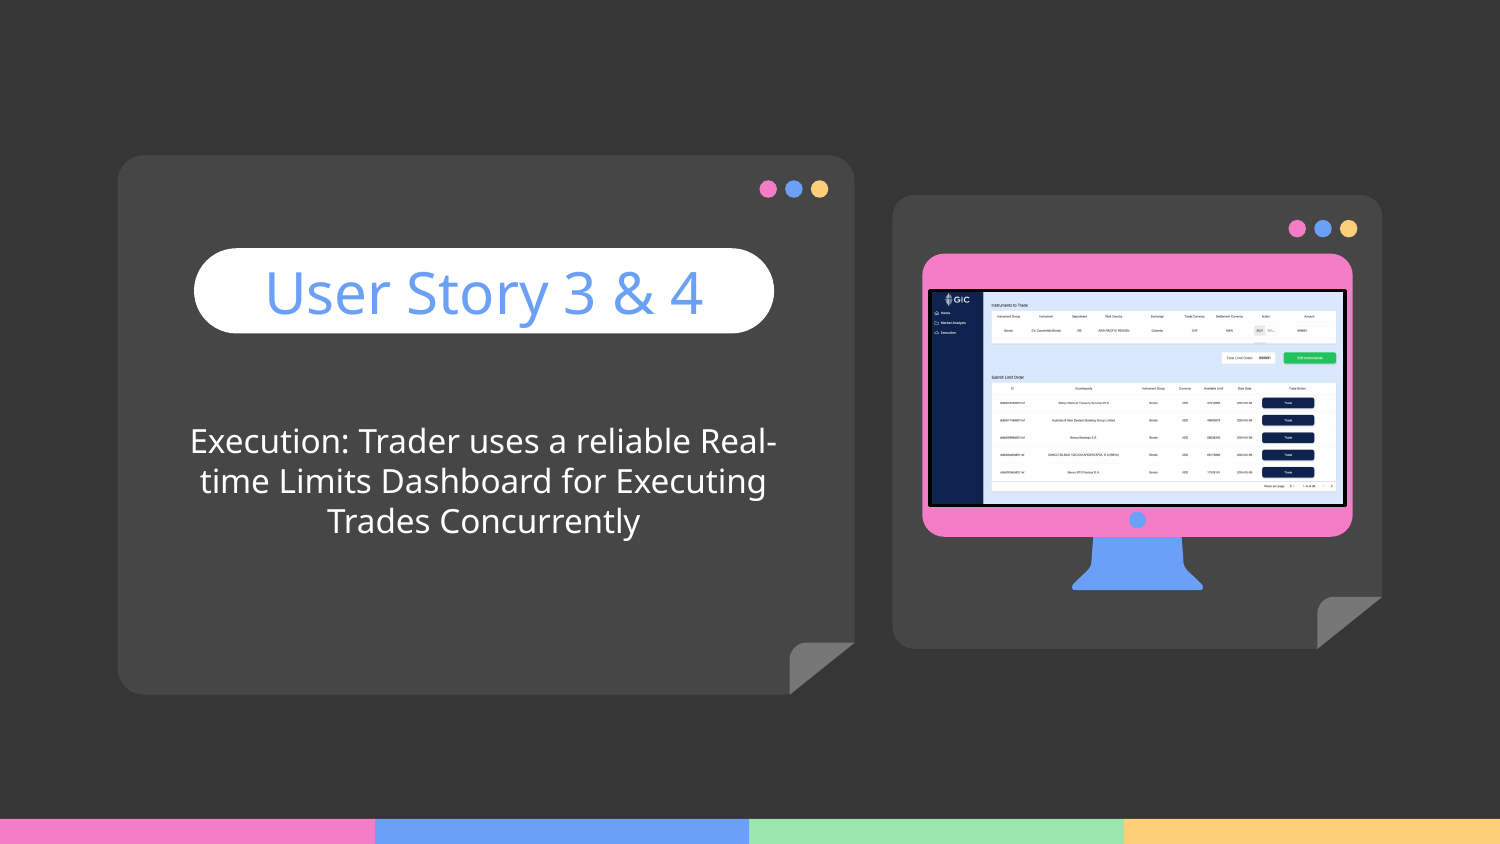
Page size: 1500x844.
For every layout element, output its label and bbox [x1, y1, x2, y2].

text_box [117, 154, 855, 695]
picture [931, 291, 1344, 504]
text_box [892, 194, 1383, 650]
text_box [922, 253, 1353, 591]
